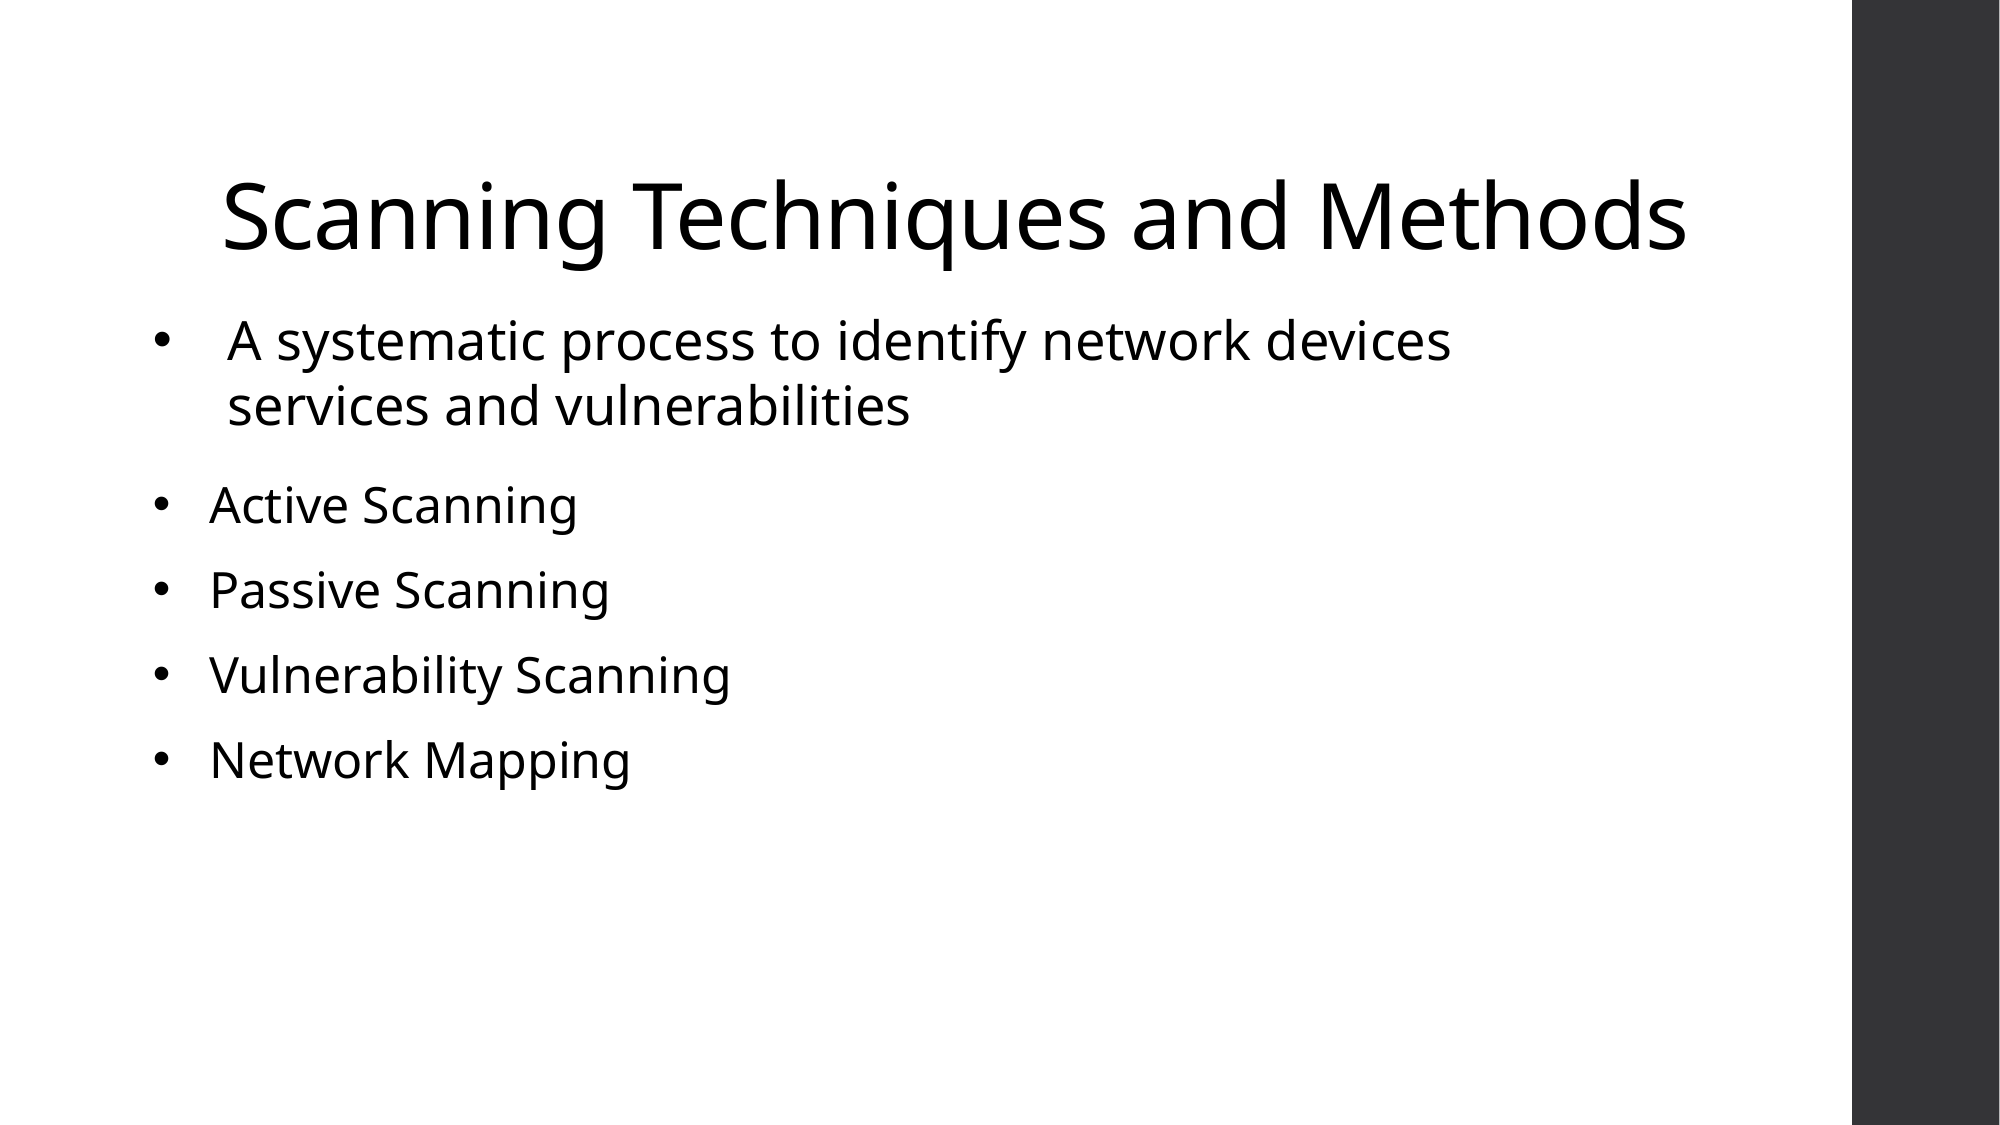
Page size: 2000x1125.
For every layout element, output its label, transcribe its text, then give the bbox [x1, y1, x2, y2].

title Scanning Techniques and Methods [206, 60, 1797, 278]
text_box A systematic process to identify network devices services and vulnerabilities Active Scanning Passive Scanning Vulnerability Scanning Network Mapping [138, 298, 1642, 796]
